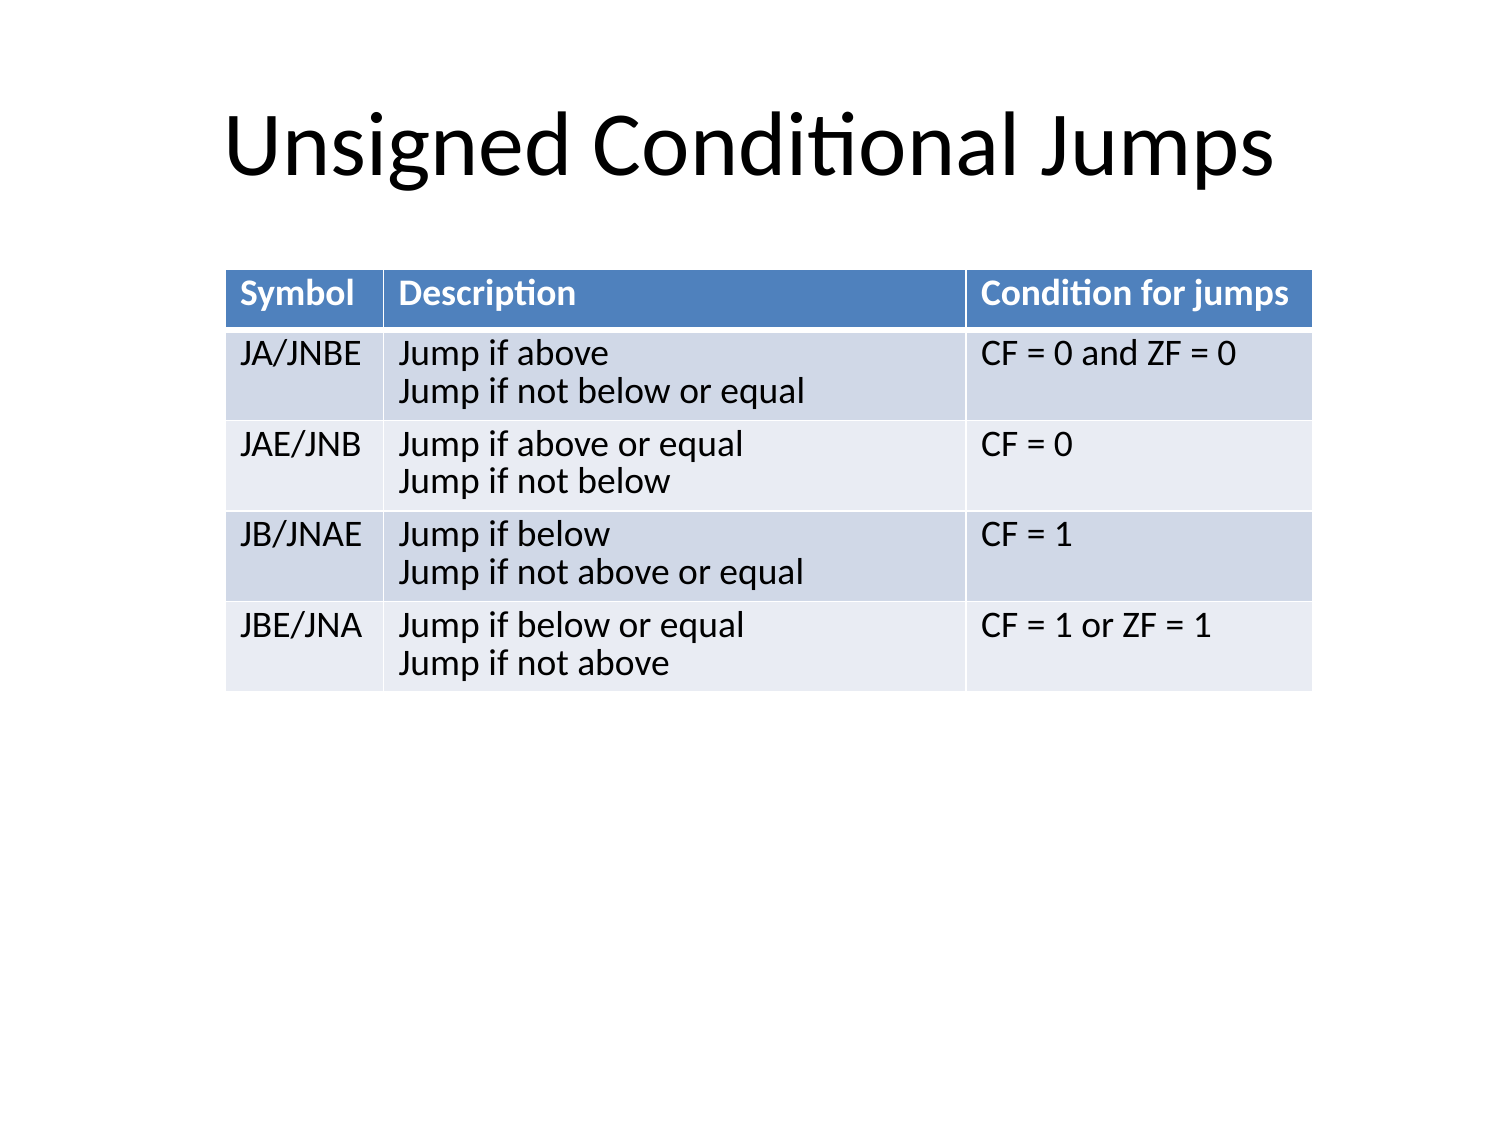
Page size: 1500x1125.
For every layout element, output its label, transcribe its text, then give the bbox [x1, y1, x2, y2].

table_header Symbol [226, 270, 383, 327]
table_header Description [384, 270, 965, 327]
table_cell JB/JNAE [226, 512, 383, 601]
table_header Condition for jumps [967, 270, 1312, 327]
table_cell Jump if above Jump if not below or equal [384, 333, 965, 420]
table_cell JBE/JNA [226, 602, 383, 691]
title Unsigned Conditional Jumps [75, 45, 1425, 233]
table_cell JAE/JNB [226, 421, 383, 510]
table_cell JA/JNBE [226, 333, 383, 420]
table_cell Jump if above or equal Jump if not below [384, 421, 965, 510]
table_cell CF = 1 [967, 512, 1312, 601]
table_cell CF = 0 [967, 421, 1312, 510]
table_cell CF = 0 and ZF = 0 [967, 333, 1312, 420]
table_cell Jump if below Jump if not above or equal [384, 512, 965, 601]
table_cell Jump if below or equal Jump if not above [384, 602, 965, 691]
table_cell CF = 1 or ZF = 1 [967, 602, 1312, 691]
